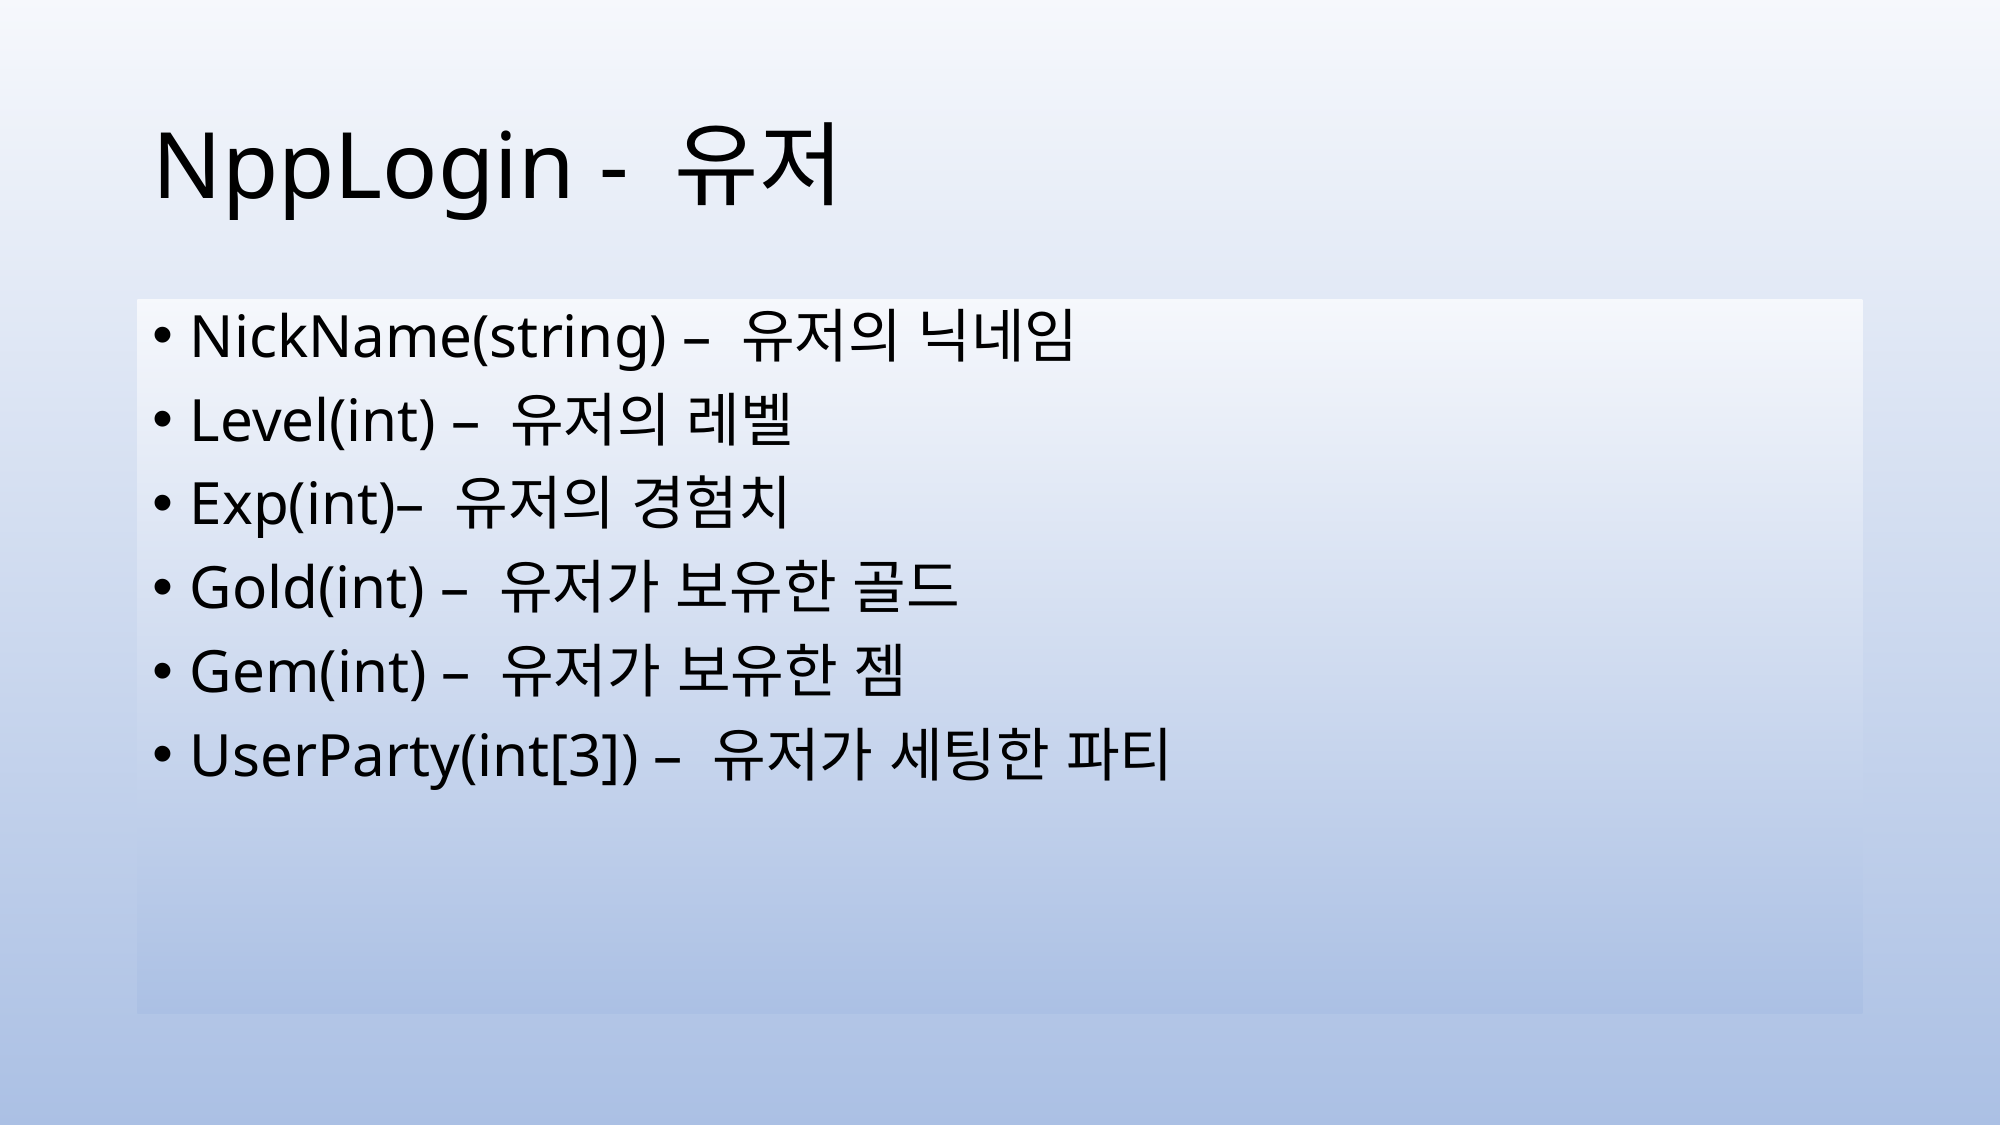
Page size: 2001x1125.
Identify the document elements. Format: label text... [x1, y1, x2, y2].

list NickName(string) – 유저의 닉네임 Level(int) – 유저의 레벨 Exp(int)– 유저의 경험치 Gold(int) – 유저가 보유한 골드 Gem(int) – 유저가 보유한 젬 UserParty(int[3]) – 유저가 세팅한 파티 [137, 299, 1863, 1014]
title NppLogin - 유저 [137, 59, 1863, 278]
